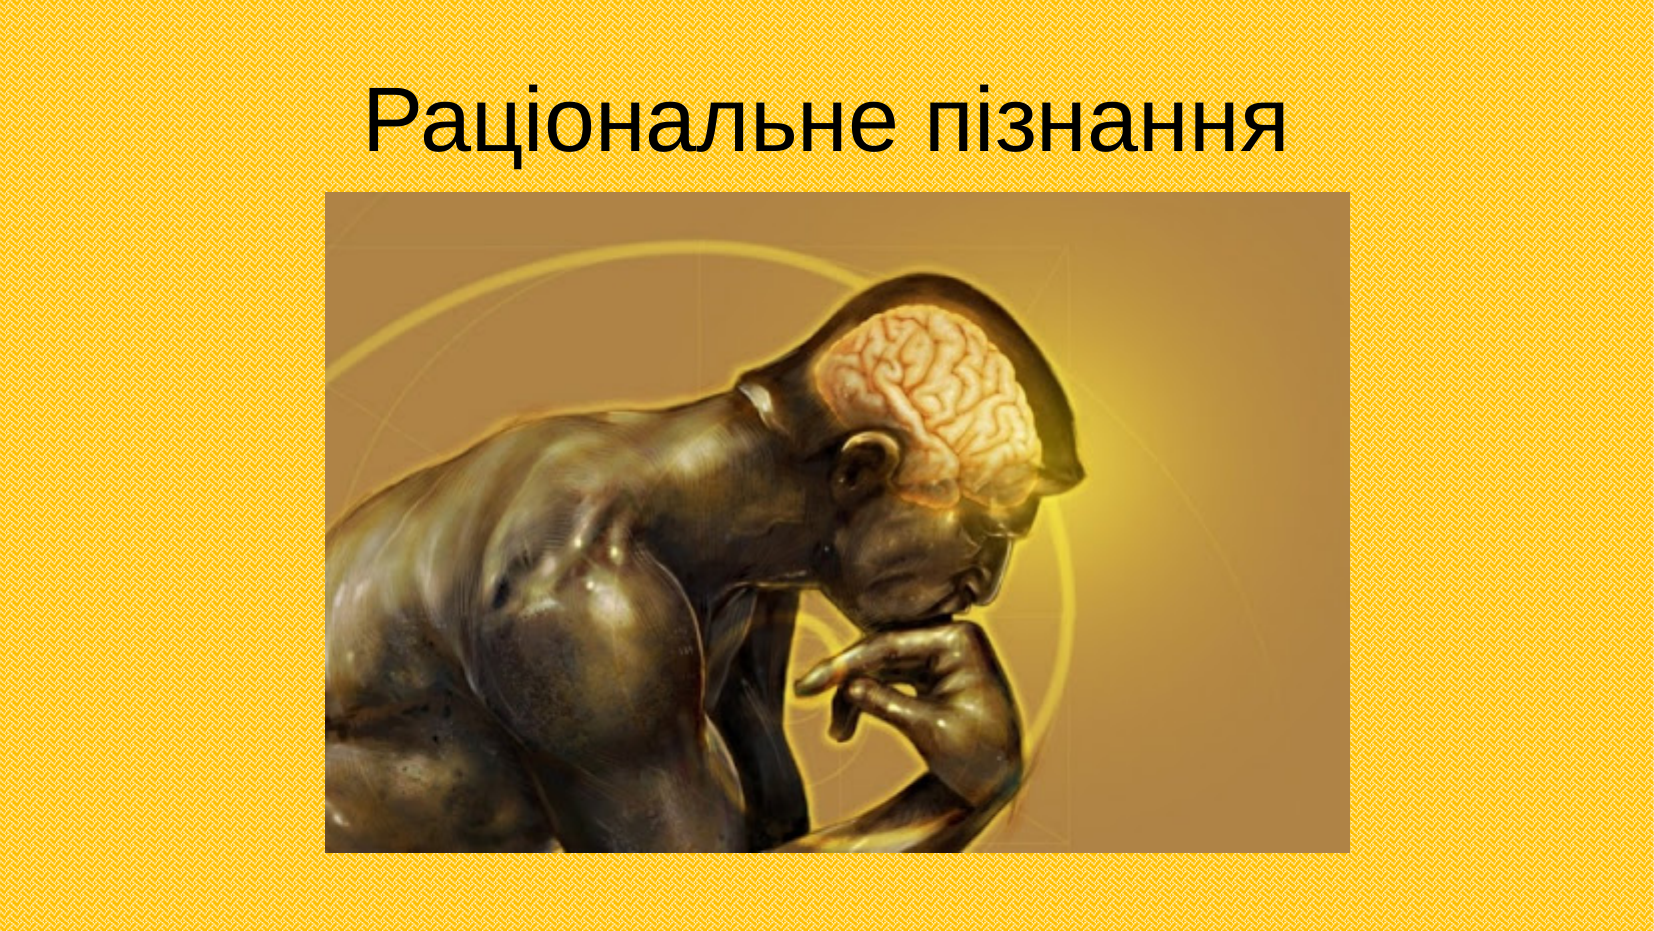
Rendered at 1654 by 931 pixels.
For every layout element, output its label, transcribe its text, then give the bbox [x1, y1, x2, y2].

picture [0, 0, 1654, 931]
title Раціональне пізнання [82, 37, 1571, 193]
